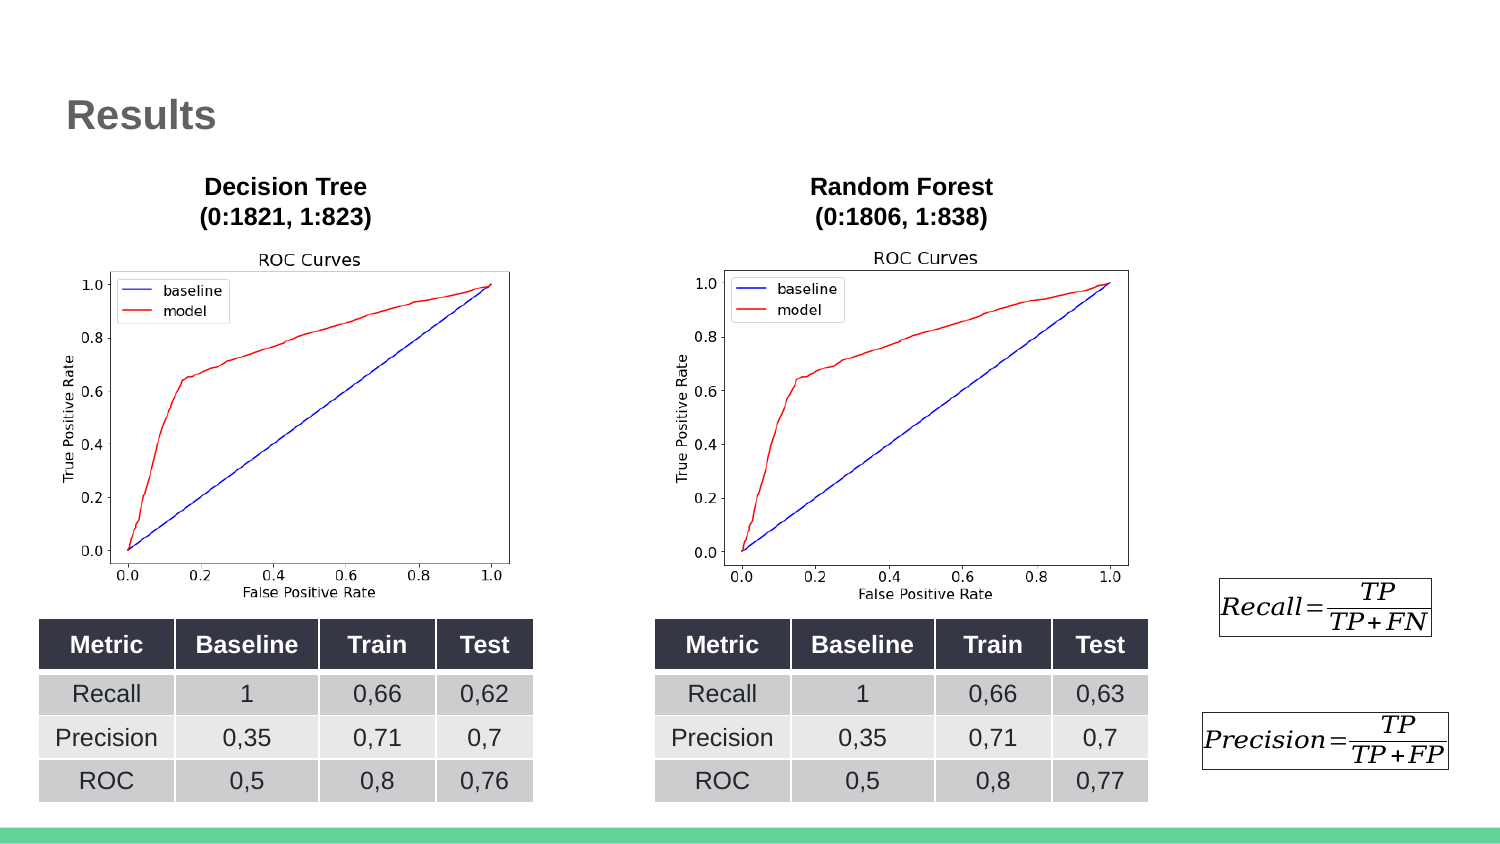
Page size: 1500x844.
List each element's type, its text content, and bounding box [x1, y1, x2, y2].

table_cell 0,5 [792, 760, 934, 802]
table_cell ROC [655, 760, 790, 802]
text_box Decision Tree (0:1821, 1:823) [150, 162, 422, 238]
table_cell Precision [655, 716, 790, 758]
text_box Random Forest (0:1806, 1:838) [766, 162, 1037, 238]
table_header Baseline [176, 619, 318, 669]
table_header Test [1053, 619, 1148, 669]
table_cell 0,66 [936, 675, 1051, 715]
table_cell 1 [792, 675, 934, 715]
table_cell 0,5 [176, 760, 318, 802]
table_cell 0,77 [1053, 760, 1148, 802]
table_header Baseline [792, 619, 934, 669]
table_cell Precision [39, 716, 174, 758]
table_cell 0,7 [437, 716, 533, 758]
table_cell Recall [655, 675, 790, 715]
table_cell 0,76 [437, 760, 533, 802]
table_cell Recall [39, 675, 174, 715]
table_cell 0,8 [936, 760, 1051, 802]
picture [670, 243, 1134, 608]
table_cell 0,35 [176, 716, 318, 758]
table_cell 0,63 [1053, 675, 1148, 715]
table_cell 0,7 [1053, 716, 1148, 758]
table_cell 0,62 [437, 675, 533, 715]
title Results [51, 72, 1449, 167]
table_header Metric [655, 619, 790, 669]
table_cell 1 [176, 675, 318, 715]
table_cell 0,71 [320, 716, 435, 758]
table_header Metric [39, 619, 174, 669]
table_cell 0,66 [320, 675, 435, 715]
table_header Train [936, 619, 1051, 669]
table_cell 0,8 [320, 760, 435, 802]
table_cell 0,71 [936, 716, 1051, 758]
table_cell 0,35 [792, 716, 934, 758]
picture [57, 246, 515, 606]
table_cell ROC [39, 760, 174, 802]
table_header Test [437, 619, 533, 669]
table_header Train [320, 619, 435, 669]
